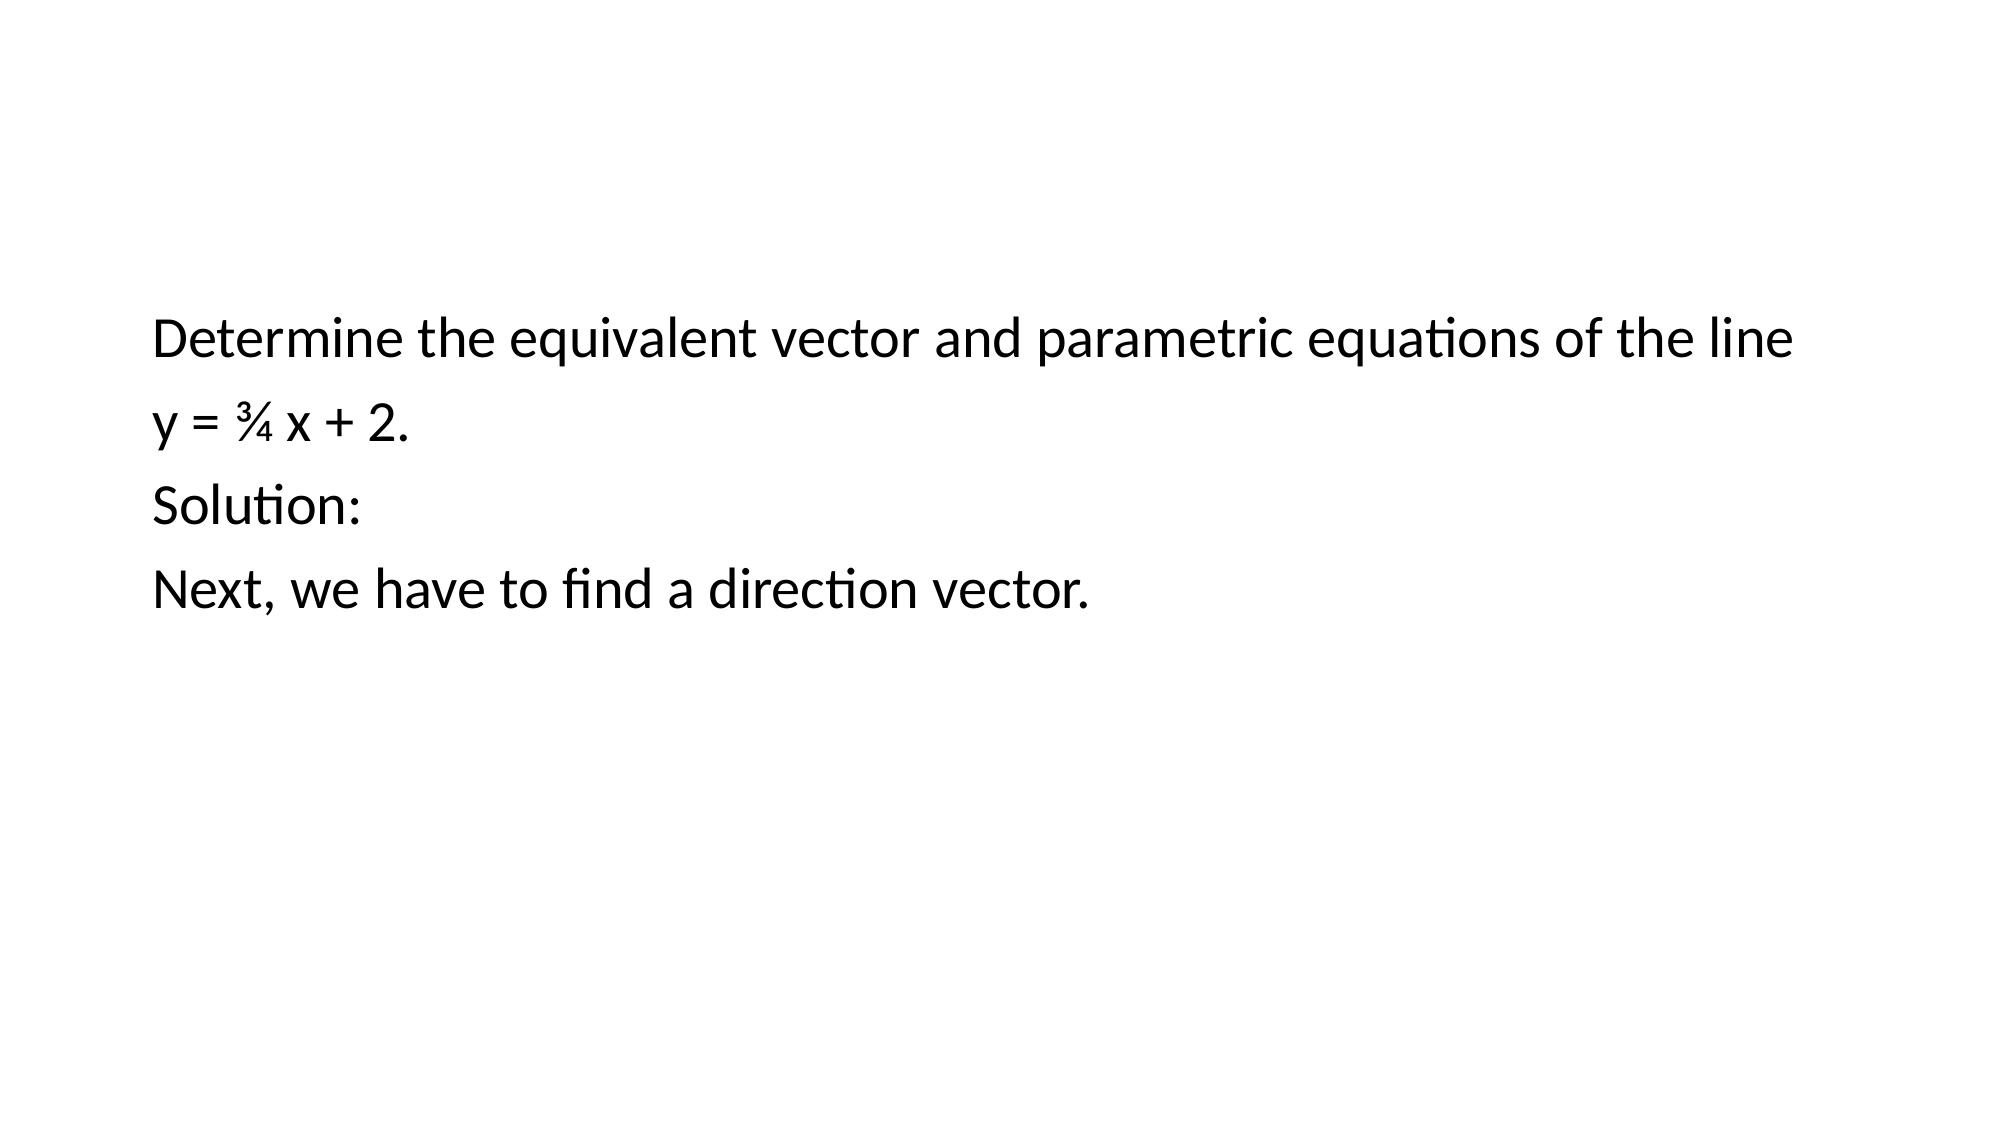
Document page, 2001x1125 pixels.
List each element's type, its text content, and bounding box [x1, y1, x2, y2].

list Determine the equivalent vector and parametric equations of the line y = ¾ x + 2. Solution: Next, we have to find a direction vector. [137, 299, 1863, 1014]
